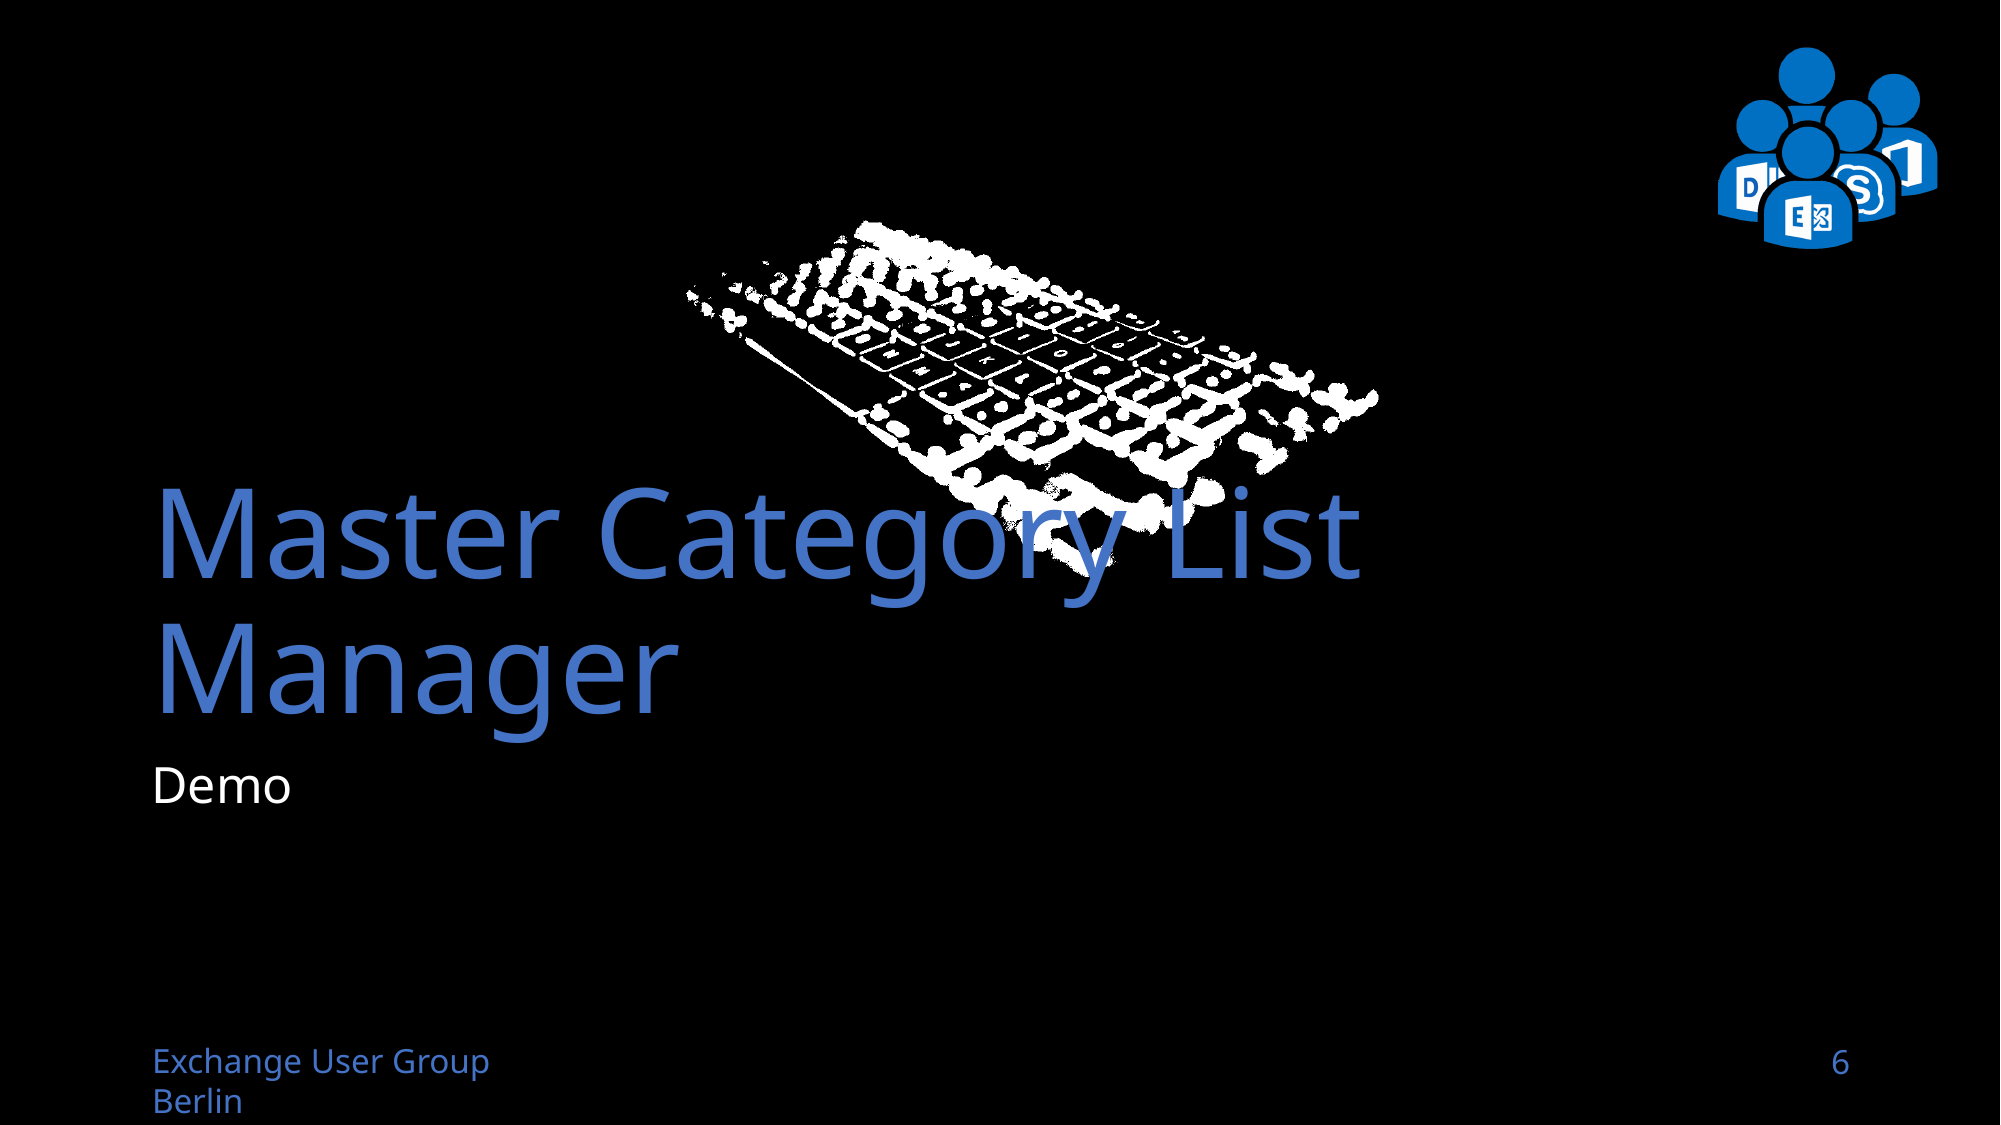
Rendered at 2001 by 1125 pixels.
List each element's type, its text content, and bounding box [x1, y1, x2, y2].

list Demo [136, 752, 1862, 999]
title Master Category List Manager [136, 280, 1862, 749]
picture [508, 66, 1413, 670]
picture [1718, 38, 1938, 258]
